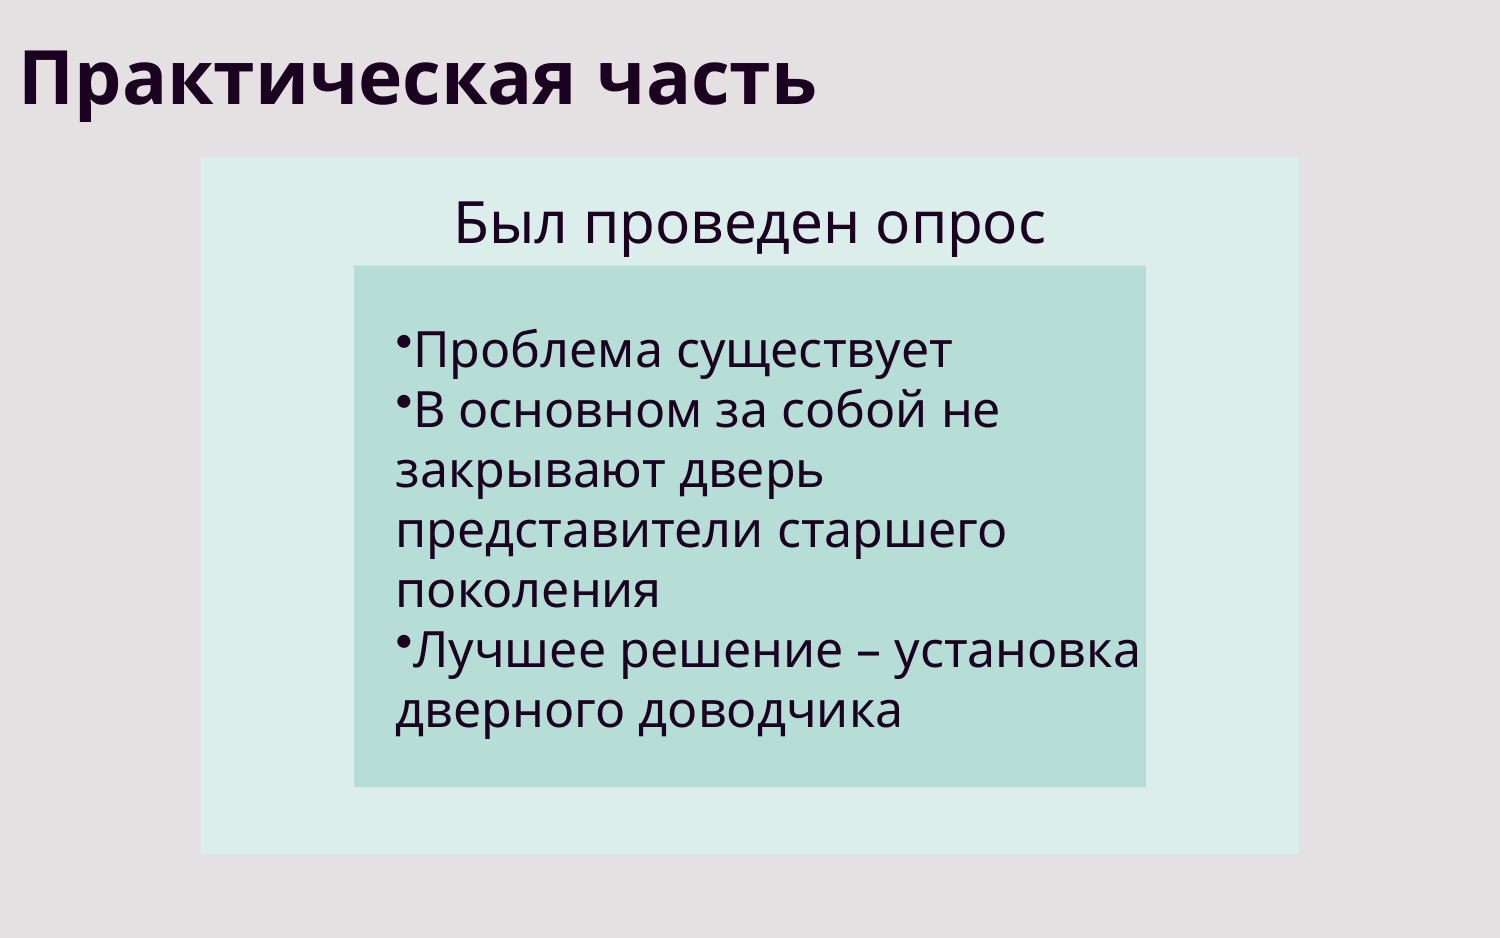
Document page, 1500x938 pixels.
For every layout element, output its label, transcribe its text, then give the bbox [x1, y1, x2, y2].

text_box Был проведен опрос [336, 177, 1164, 263]
text_box [0, 0, 1500, 75]
text_box [352, 263, 1148, 789]
text_box [199, 155, 1301, 856]
text_box Практическая часть [4, 75, 950, 127]
text_box Проблема существует В основном за собой не закрывают дверь представители старшего поколения Лучшее решение – установка дверного доводчика [380, 309, 1178, 745]
